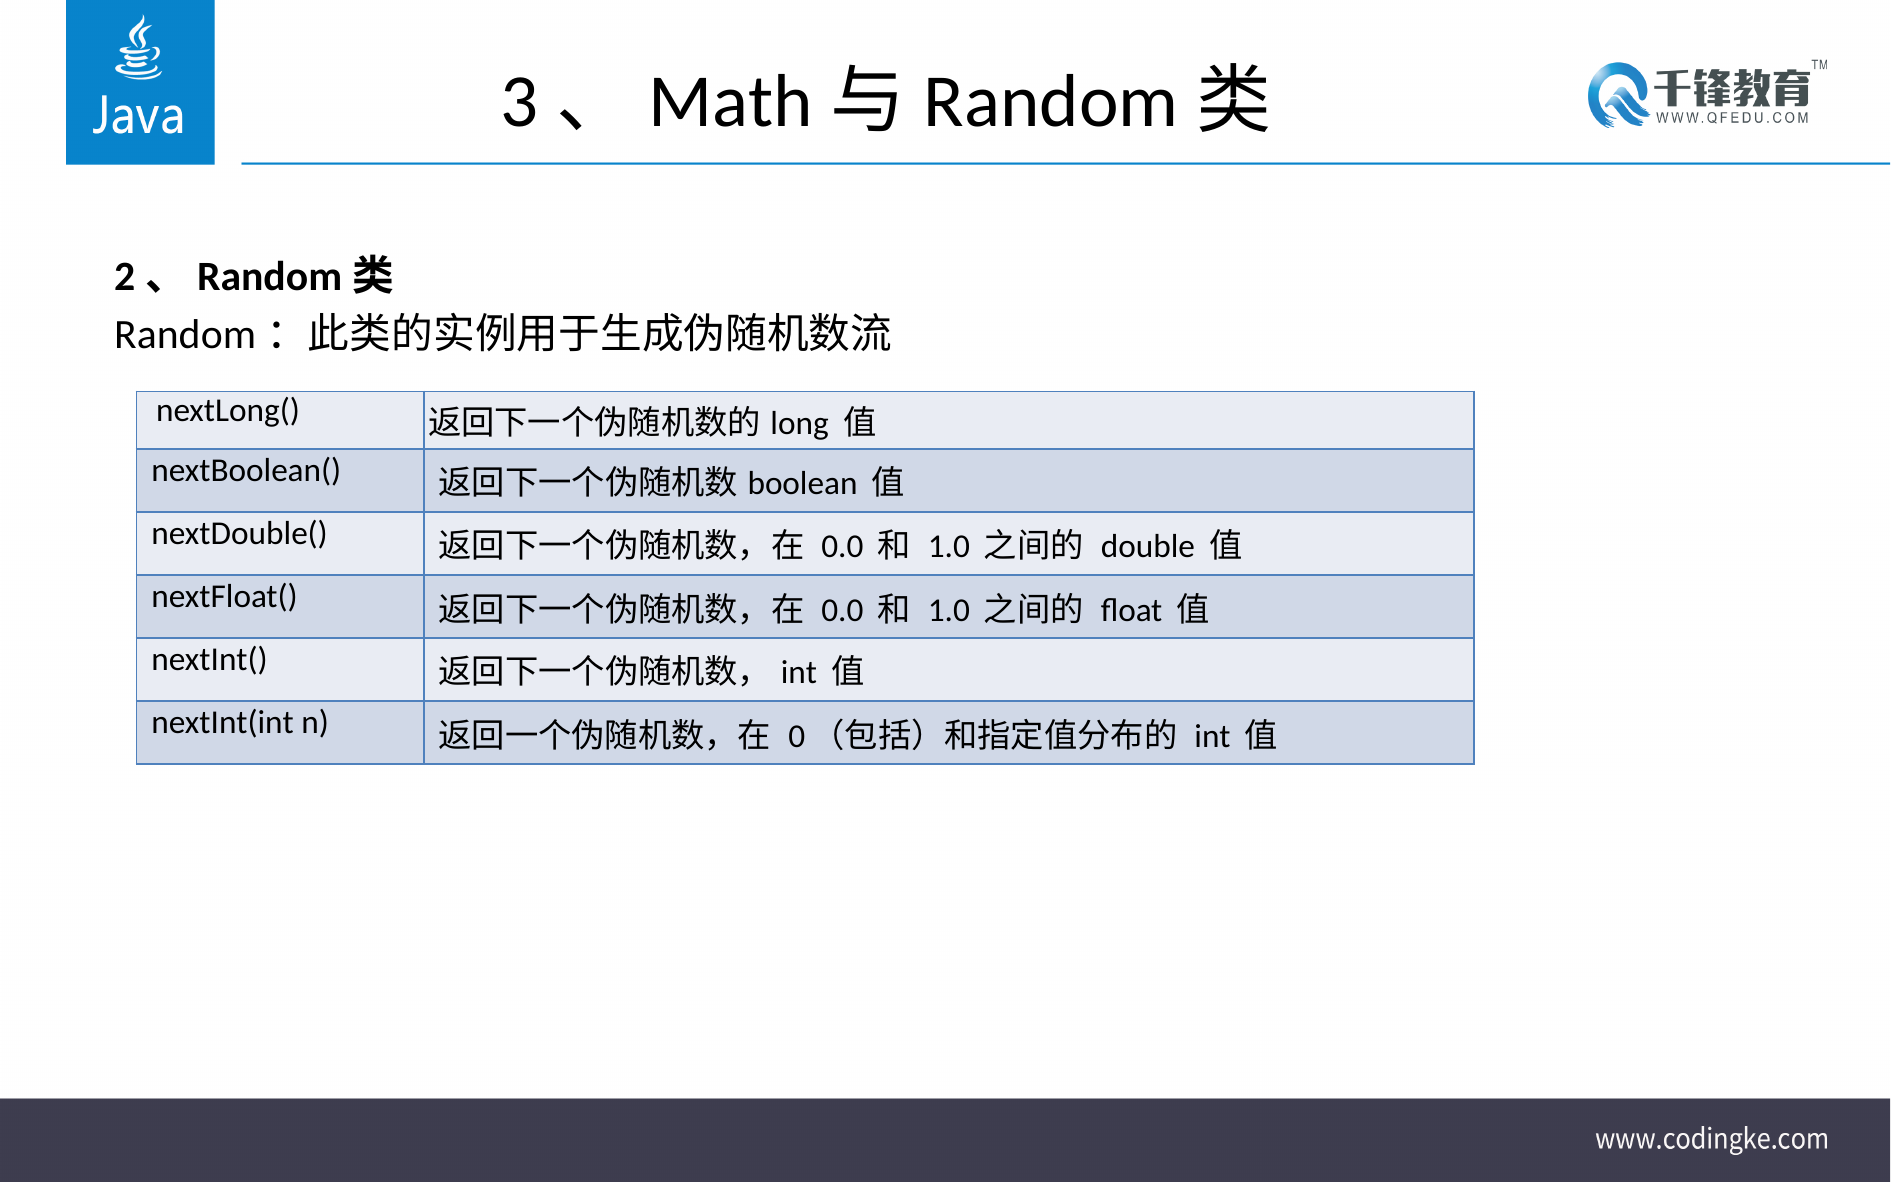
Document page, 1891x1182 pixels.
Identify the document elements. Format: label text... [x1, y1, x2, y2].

table_cell 返回一个伪随机数，在 0（包括）和指定值分布的 int 值 [425, 702, 1473, 763]
table_cell 返回下一个伪随机数，int 值 [425, 639, 1473, 700]
table_header 返回下一个伪随机数的long 值 [425, 392, 1473, 448]
title 3、Math与Random类 [236, 47, 1536, 147]
table_cell nextFloat() [137, 576, 423, 637]
table_cell nextInt(int n) [137, 702, 423, 763]
table_header nextLong() [137, 392, 423, 448]
table_cell 返回下一个伪随机数，在 0.0 和 1.0 之间的 double 值 [425, 513, 1473, 574]
table_cell nextDouble() [137, 513, 423, 574]
picture [0, 0, 1891, 1182]
table_cell nextInt() [137, 639, 423, 700]
table_cell 返回下一个伪随机数，在 0.0 和 1.0 之间的 float 值 [425, 576, 1473, 637]
table_cell nextBoolean() [137, 450, 423, 511]
table_cell 返回下一个伪随机数boolean 值 [425, 450, 1473, 511]
list 2、Random类 Random：此类的实例用于生成伪随机数流 [94, 239, 1796, 1036]
